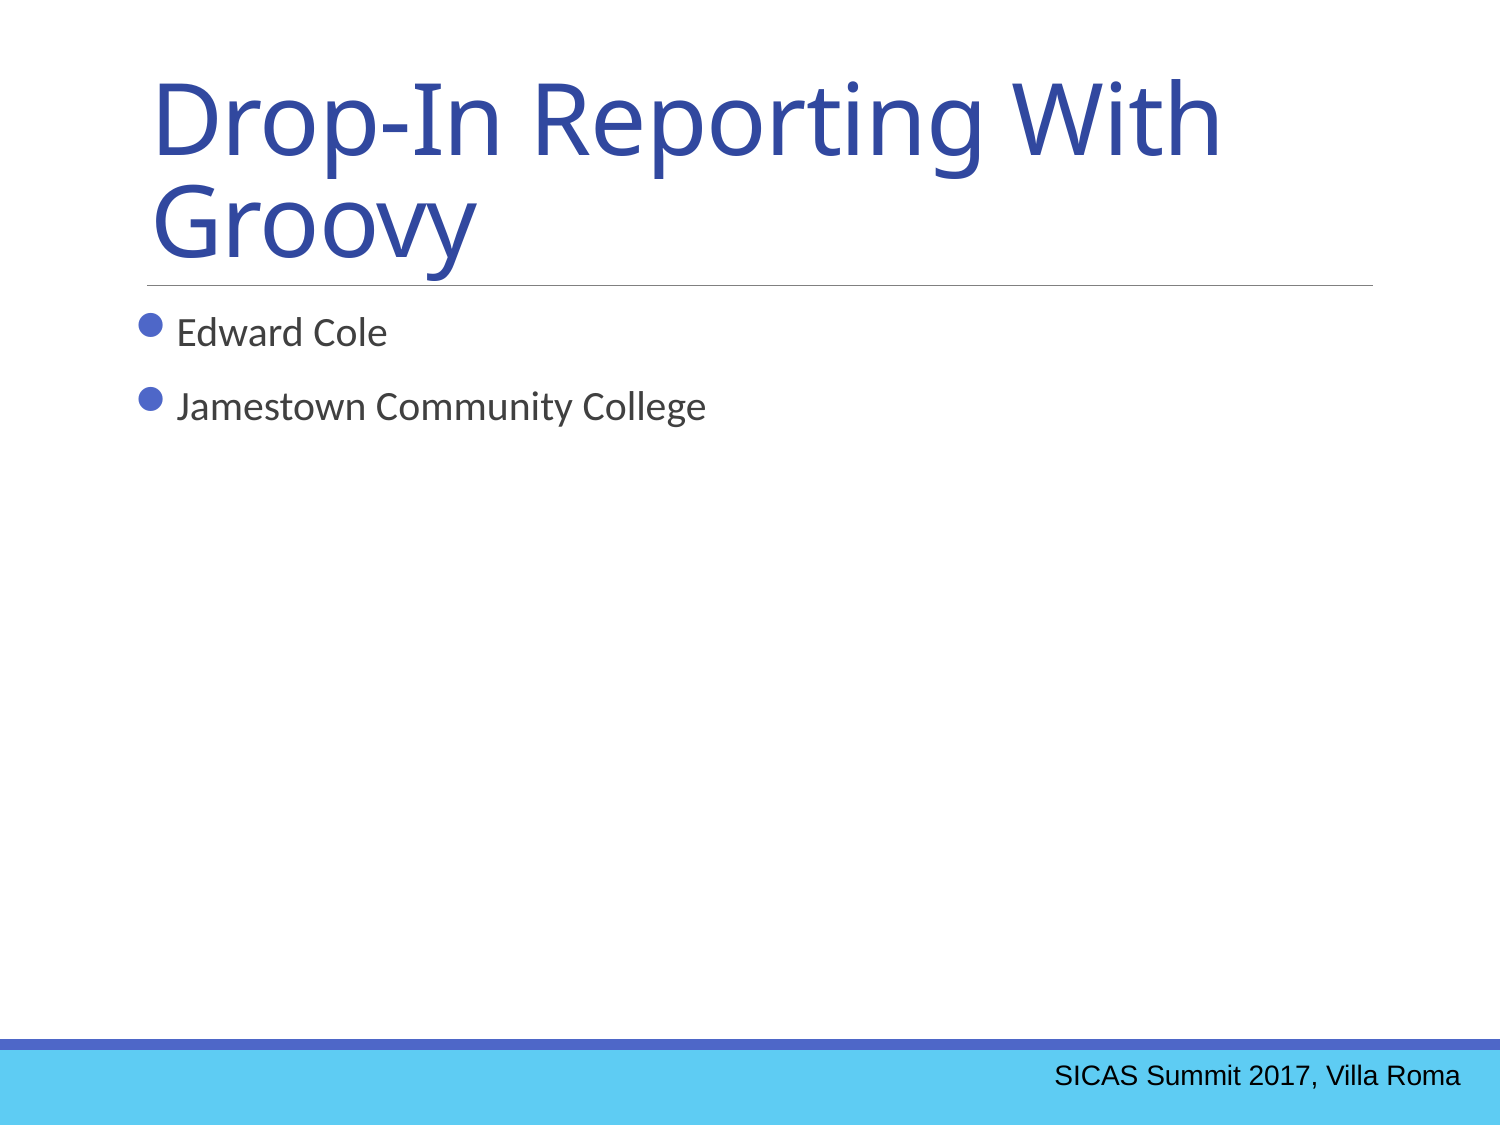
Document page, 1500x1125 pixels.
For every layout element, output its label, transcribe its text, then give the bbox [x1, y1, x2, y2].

title Drop-In Reporting With Groovy [135, 47, 1373, 285]
list Edward Cole Jamestown Community College [135, 302, 1373, 963]
text_box SICAS Summit 2017, Villa Roma [1006, 1050, 1476, 1099]
